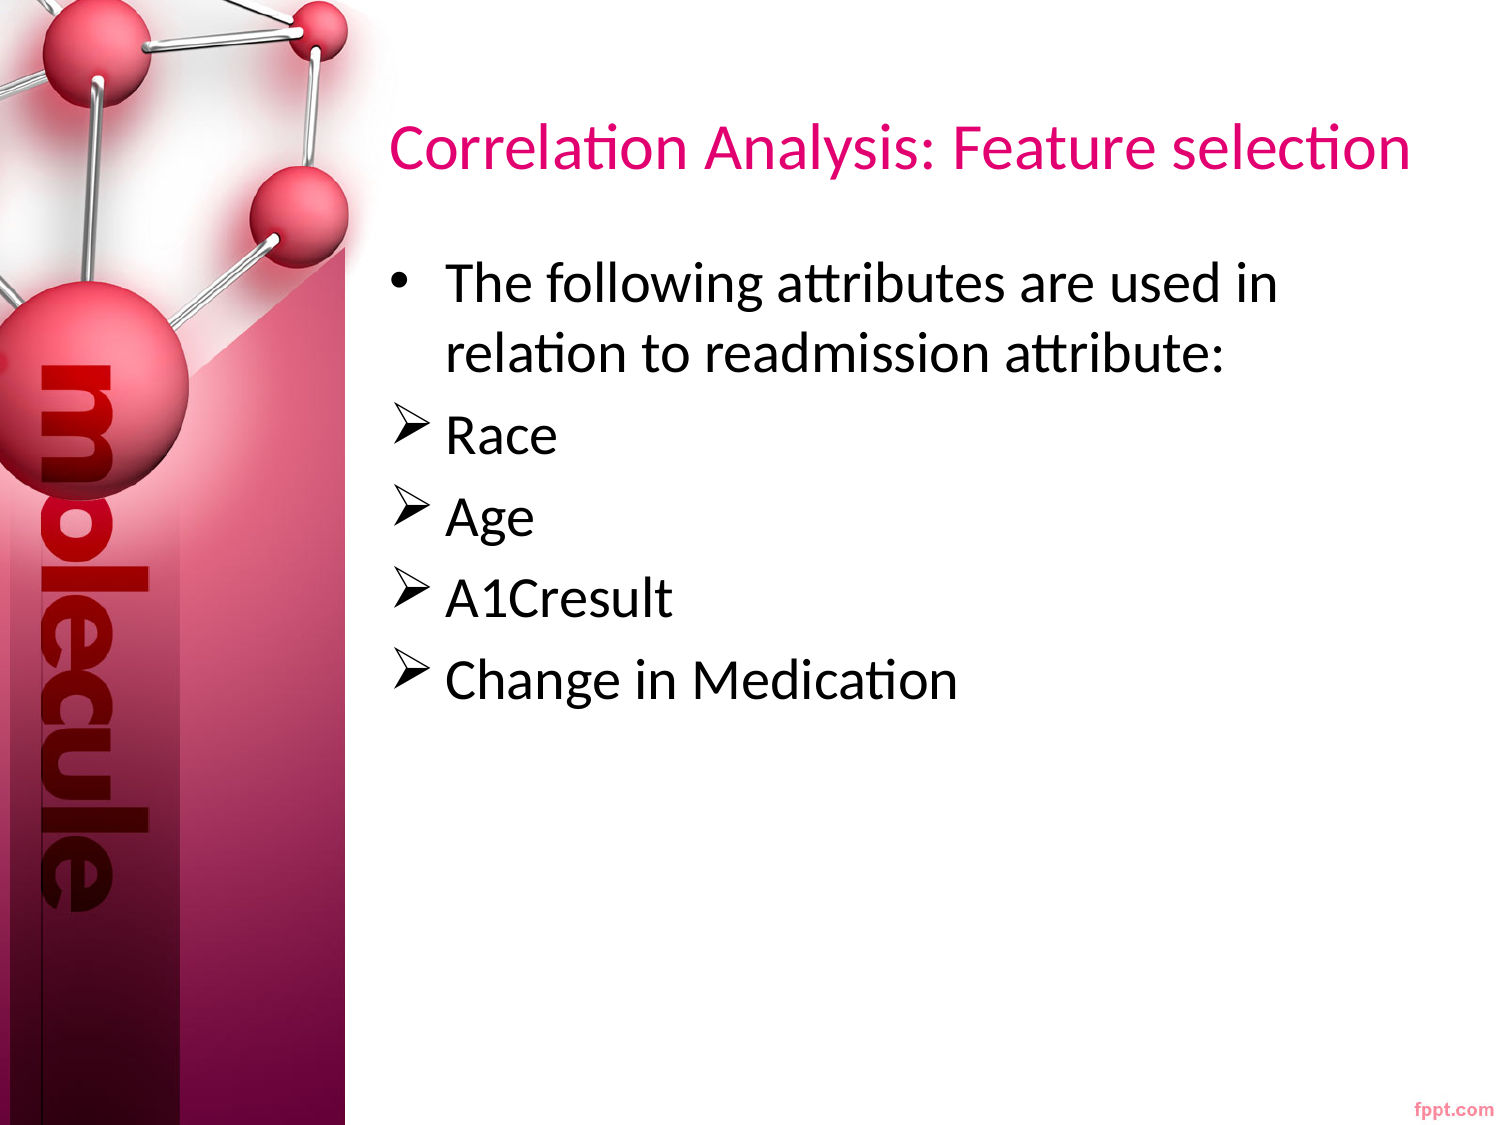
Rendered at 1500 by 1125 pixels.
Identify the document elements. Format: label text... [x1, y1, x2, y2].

title Correlation Analysis: Feature selection [374, 86, 1450, 199]
list The following attributes are used in relation to readmission attribute: Race Age A1Cresult Change in Medication [374, 236, 1450, 939]
picture [0, 0, 1500, 1125]
